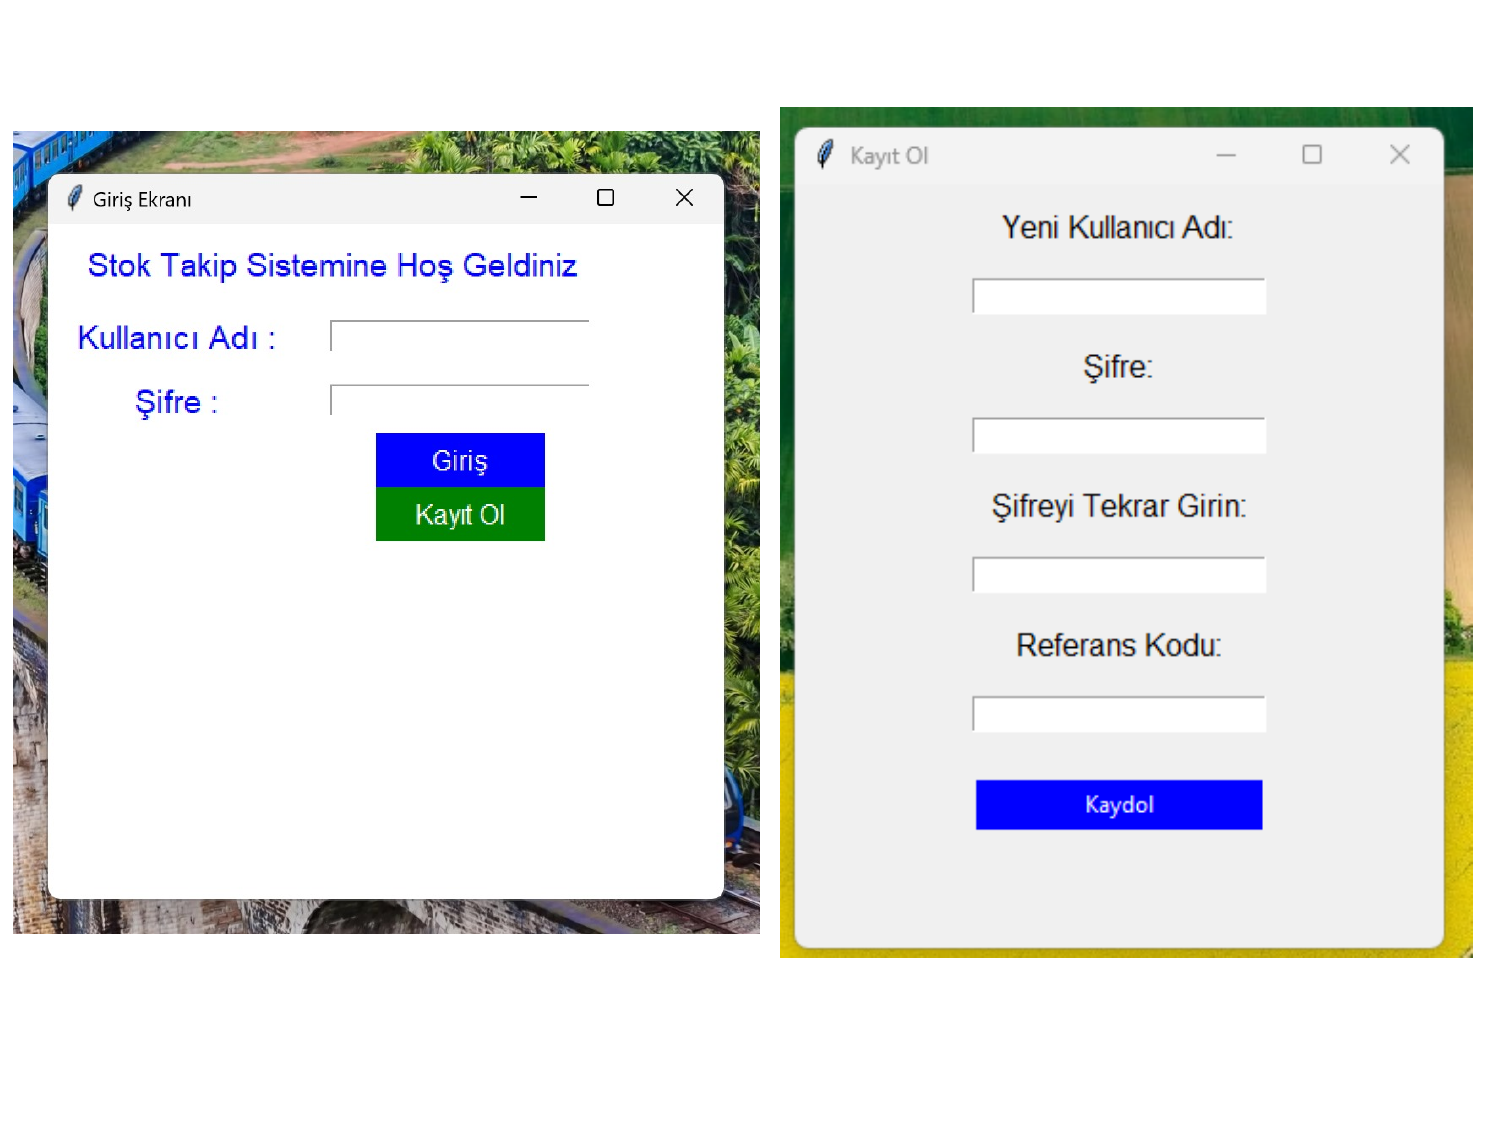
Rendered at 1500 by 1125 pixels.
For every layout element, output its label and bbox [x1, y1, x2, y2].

picture [13, 130, 760, 935]
picture [780, 107, 1473, 958]
